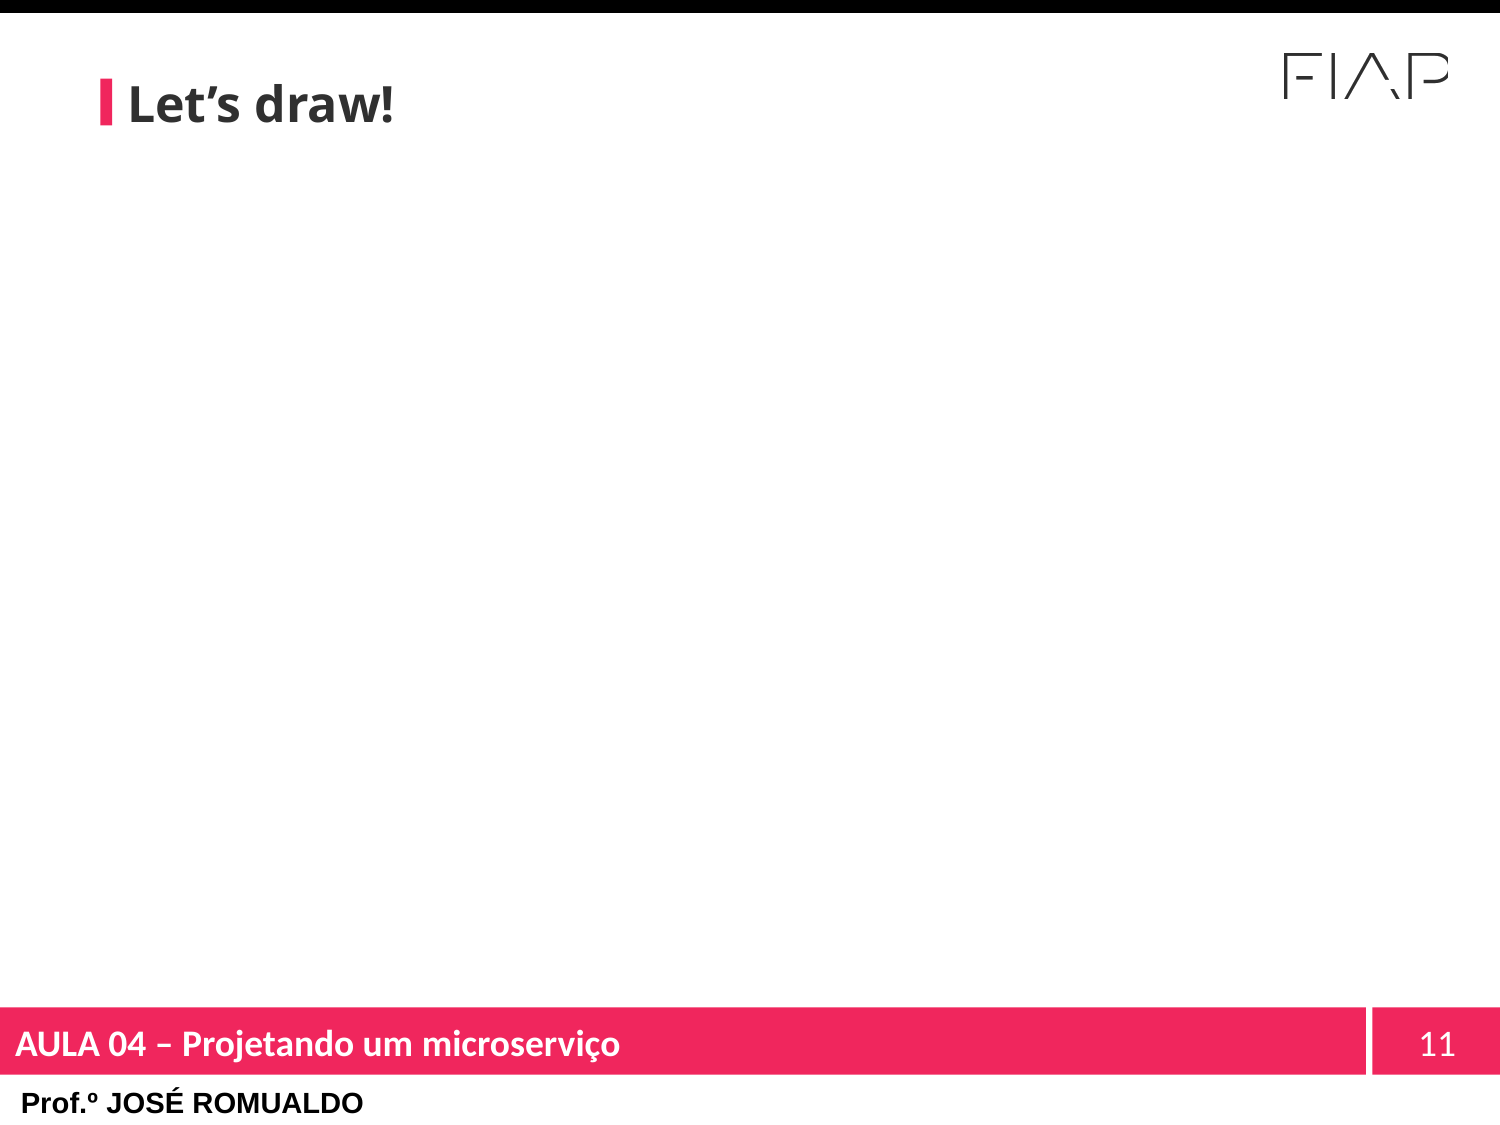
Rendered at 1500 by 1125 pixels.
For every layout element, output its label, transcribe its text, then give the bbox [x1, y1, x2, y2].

title Let’s draw! [112, 45, 1425, 161]
picture [1425, 53, 1448, 99]
